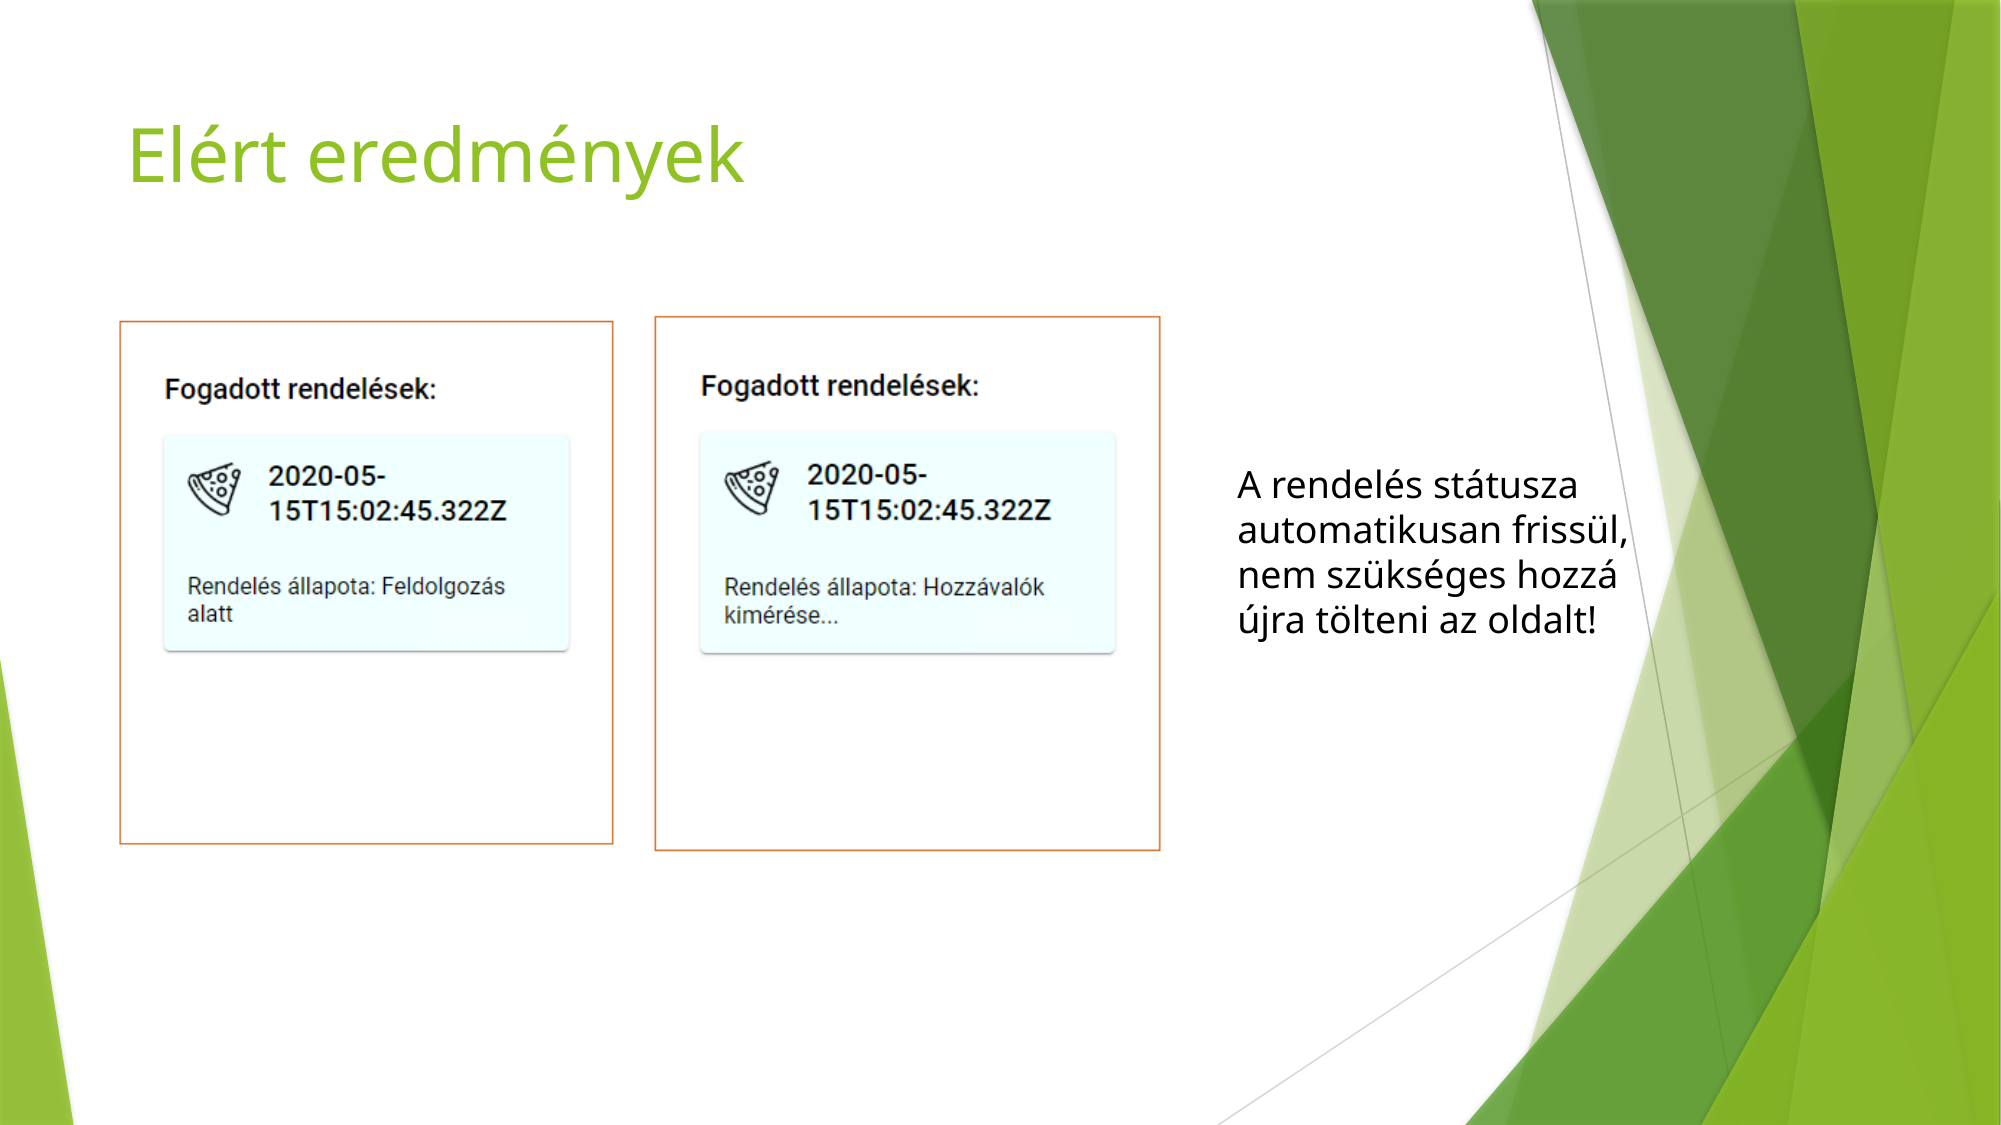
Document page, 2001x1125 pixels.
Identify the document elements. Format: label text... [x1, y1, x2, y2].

picture [643, 300, 1178, 873]
text_box A rendelés státusza automatikusan frissül, nem szükséges hozzá újra tölteni az oldalt! [1222, 453, 1710, 649]
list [110, 281, 645, 920]
title Elért eredmények [111, 99, 1522, 317]
